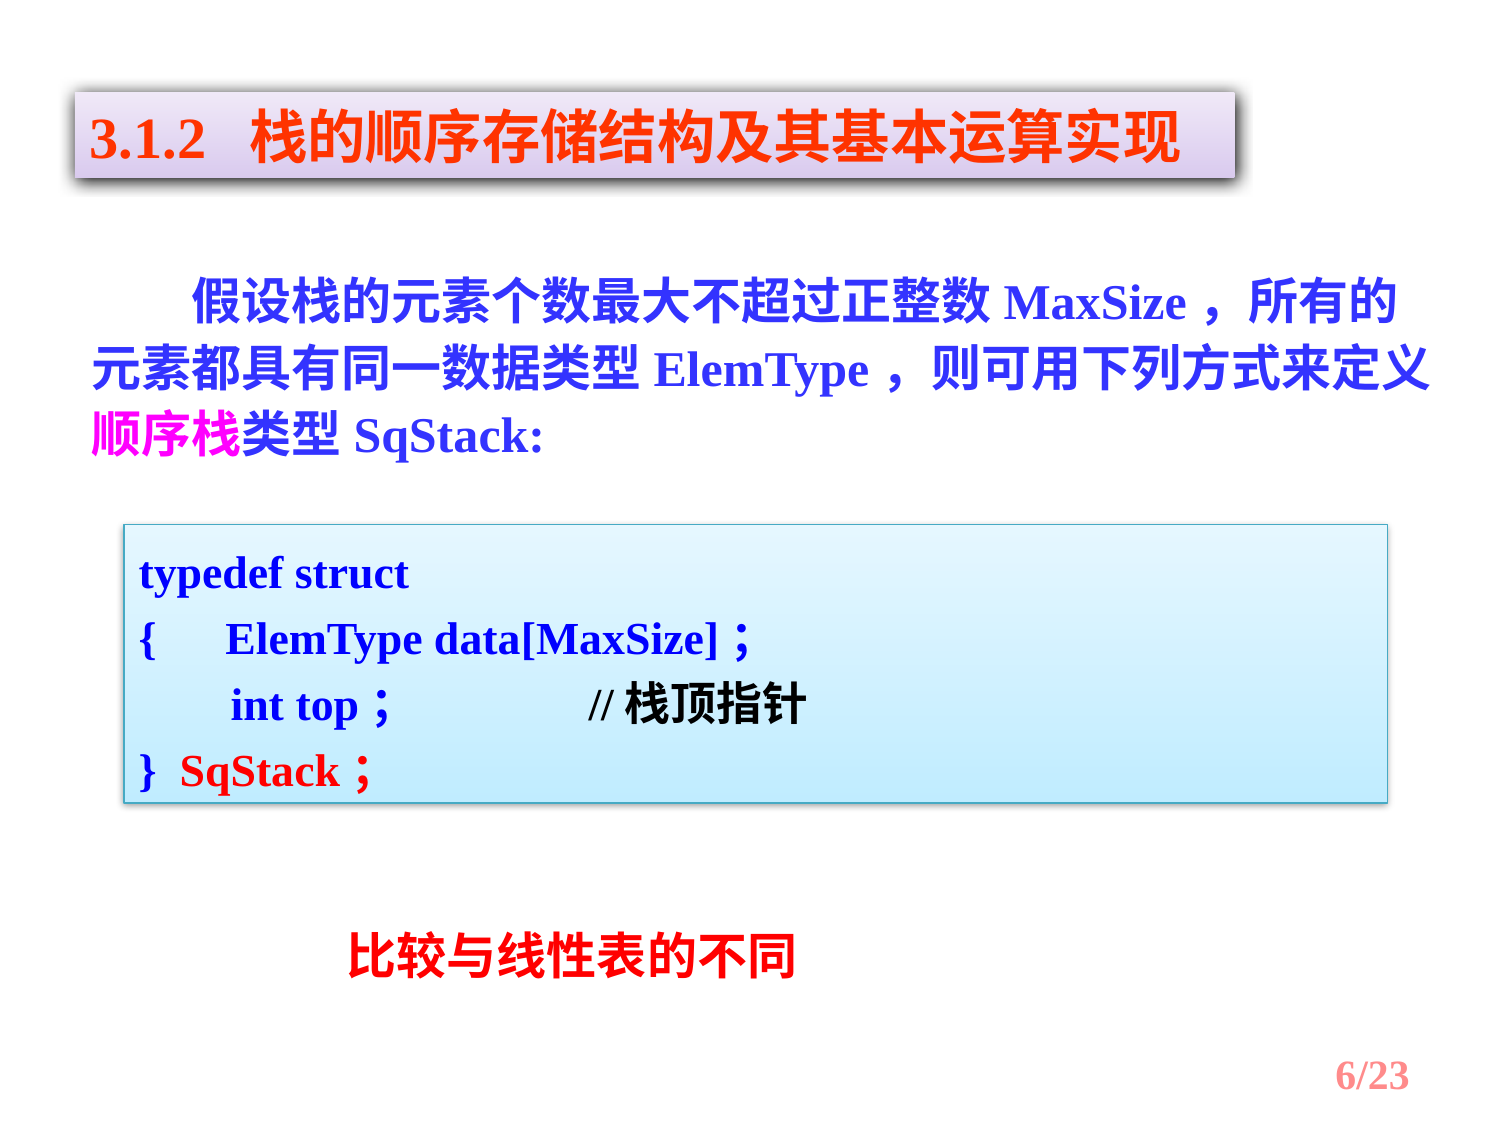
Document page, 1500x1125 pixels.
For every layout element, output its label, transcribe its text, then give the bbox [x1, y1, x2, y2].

text_box 假设栈的元素个数最大不超过正整数MaxSize，所有的元素都具有同一数据类型ElemType，则可用下列方式来定义顺序栈类型SqStack: [76, 255, 1447, 471]
slide_number /23 [1074, 1042, 1425, 1103]
text_box typedef struct { ElemType data[MaxSize]； int top； //栈顶指针 } SqStack； [123, 524, 1388, 804]
text_box 比较与线性表的不同 [308, 905, 812, 992]
text_box 3.1.2 栈的顺序存储结构及其基本运算实现 [74, 92, 1235, 178]
